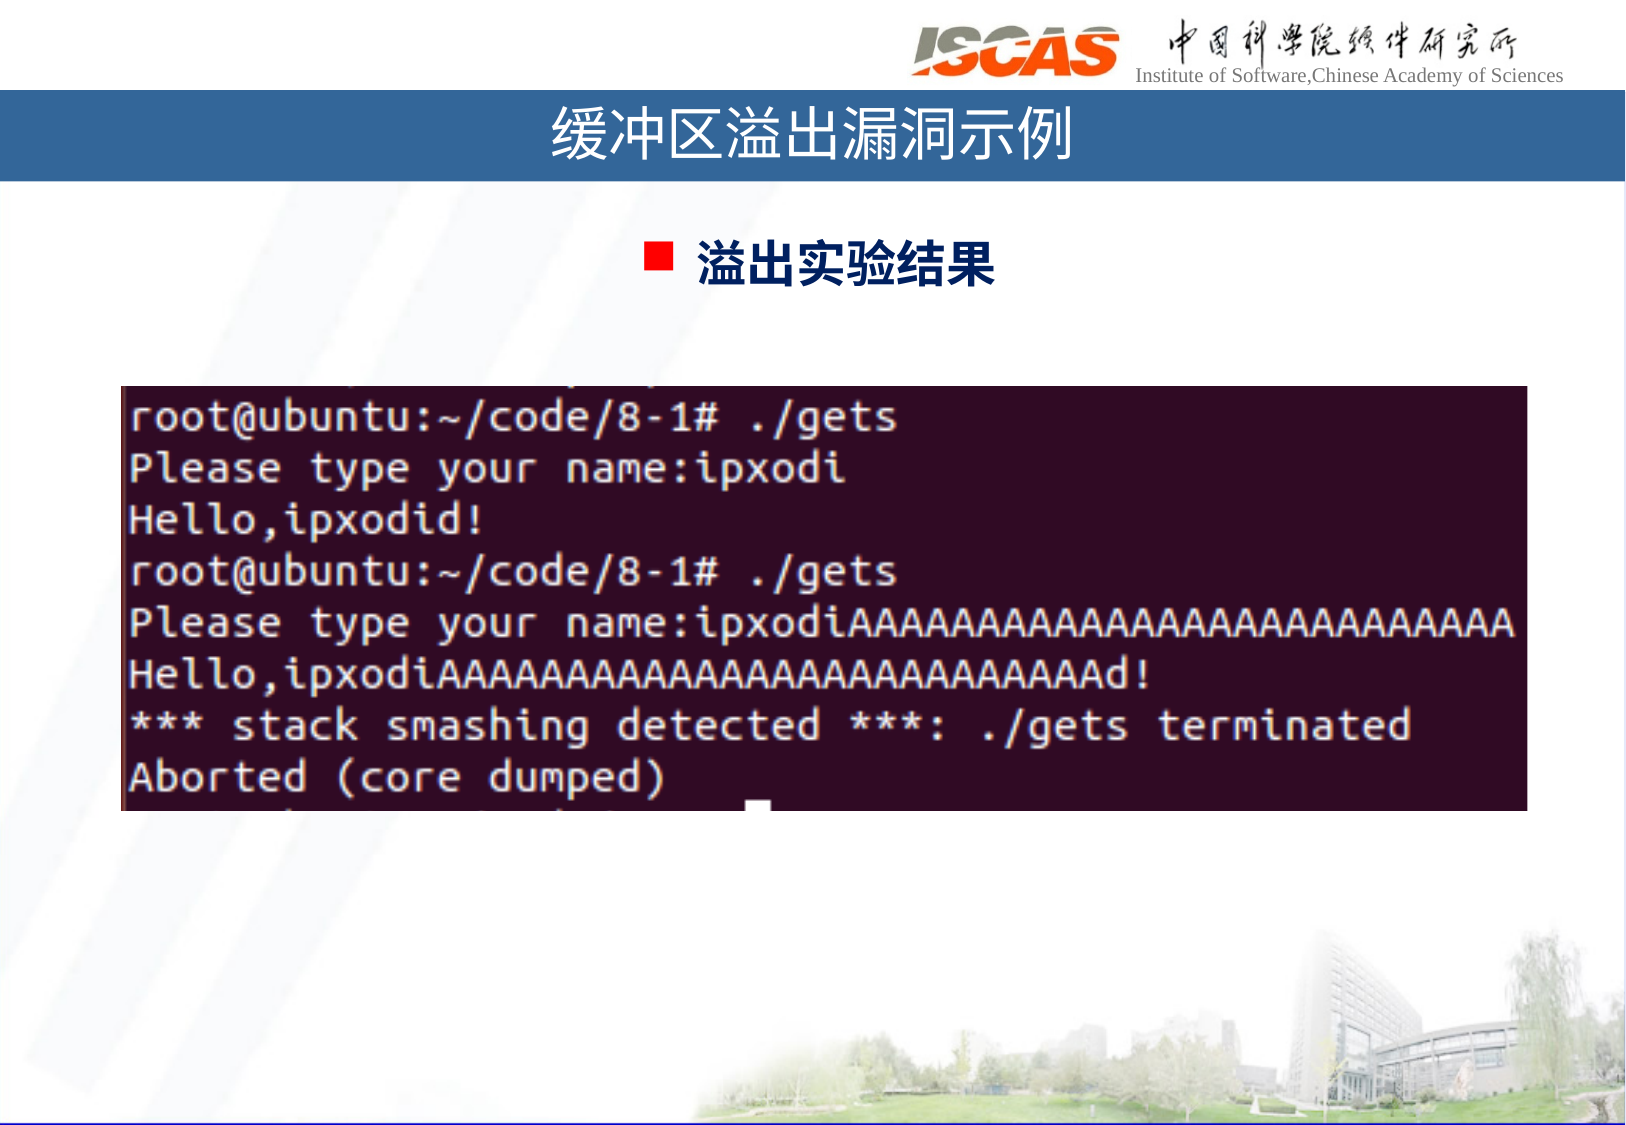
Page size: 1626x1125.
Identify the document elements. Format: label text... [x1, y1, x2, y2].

text_box 缓冲区溢出漏洞示例 [0, 90, 1625, 175]
picture [1166, 15, 1519, 71]
text_box 溢出实验结果 [97, 195, 1539, 1008]
picture [0, 92, 1626, 1125]
text_box [0, 175, 1625, 182]
picture [907, 18, 1132, 87]
